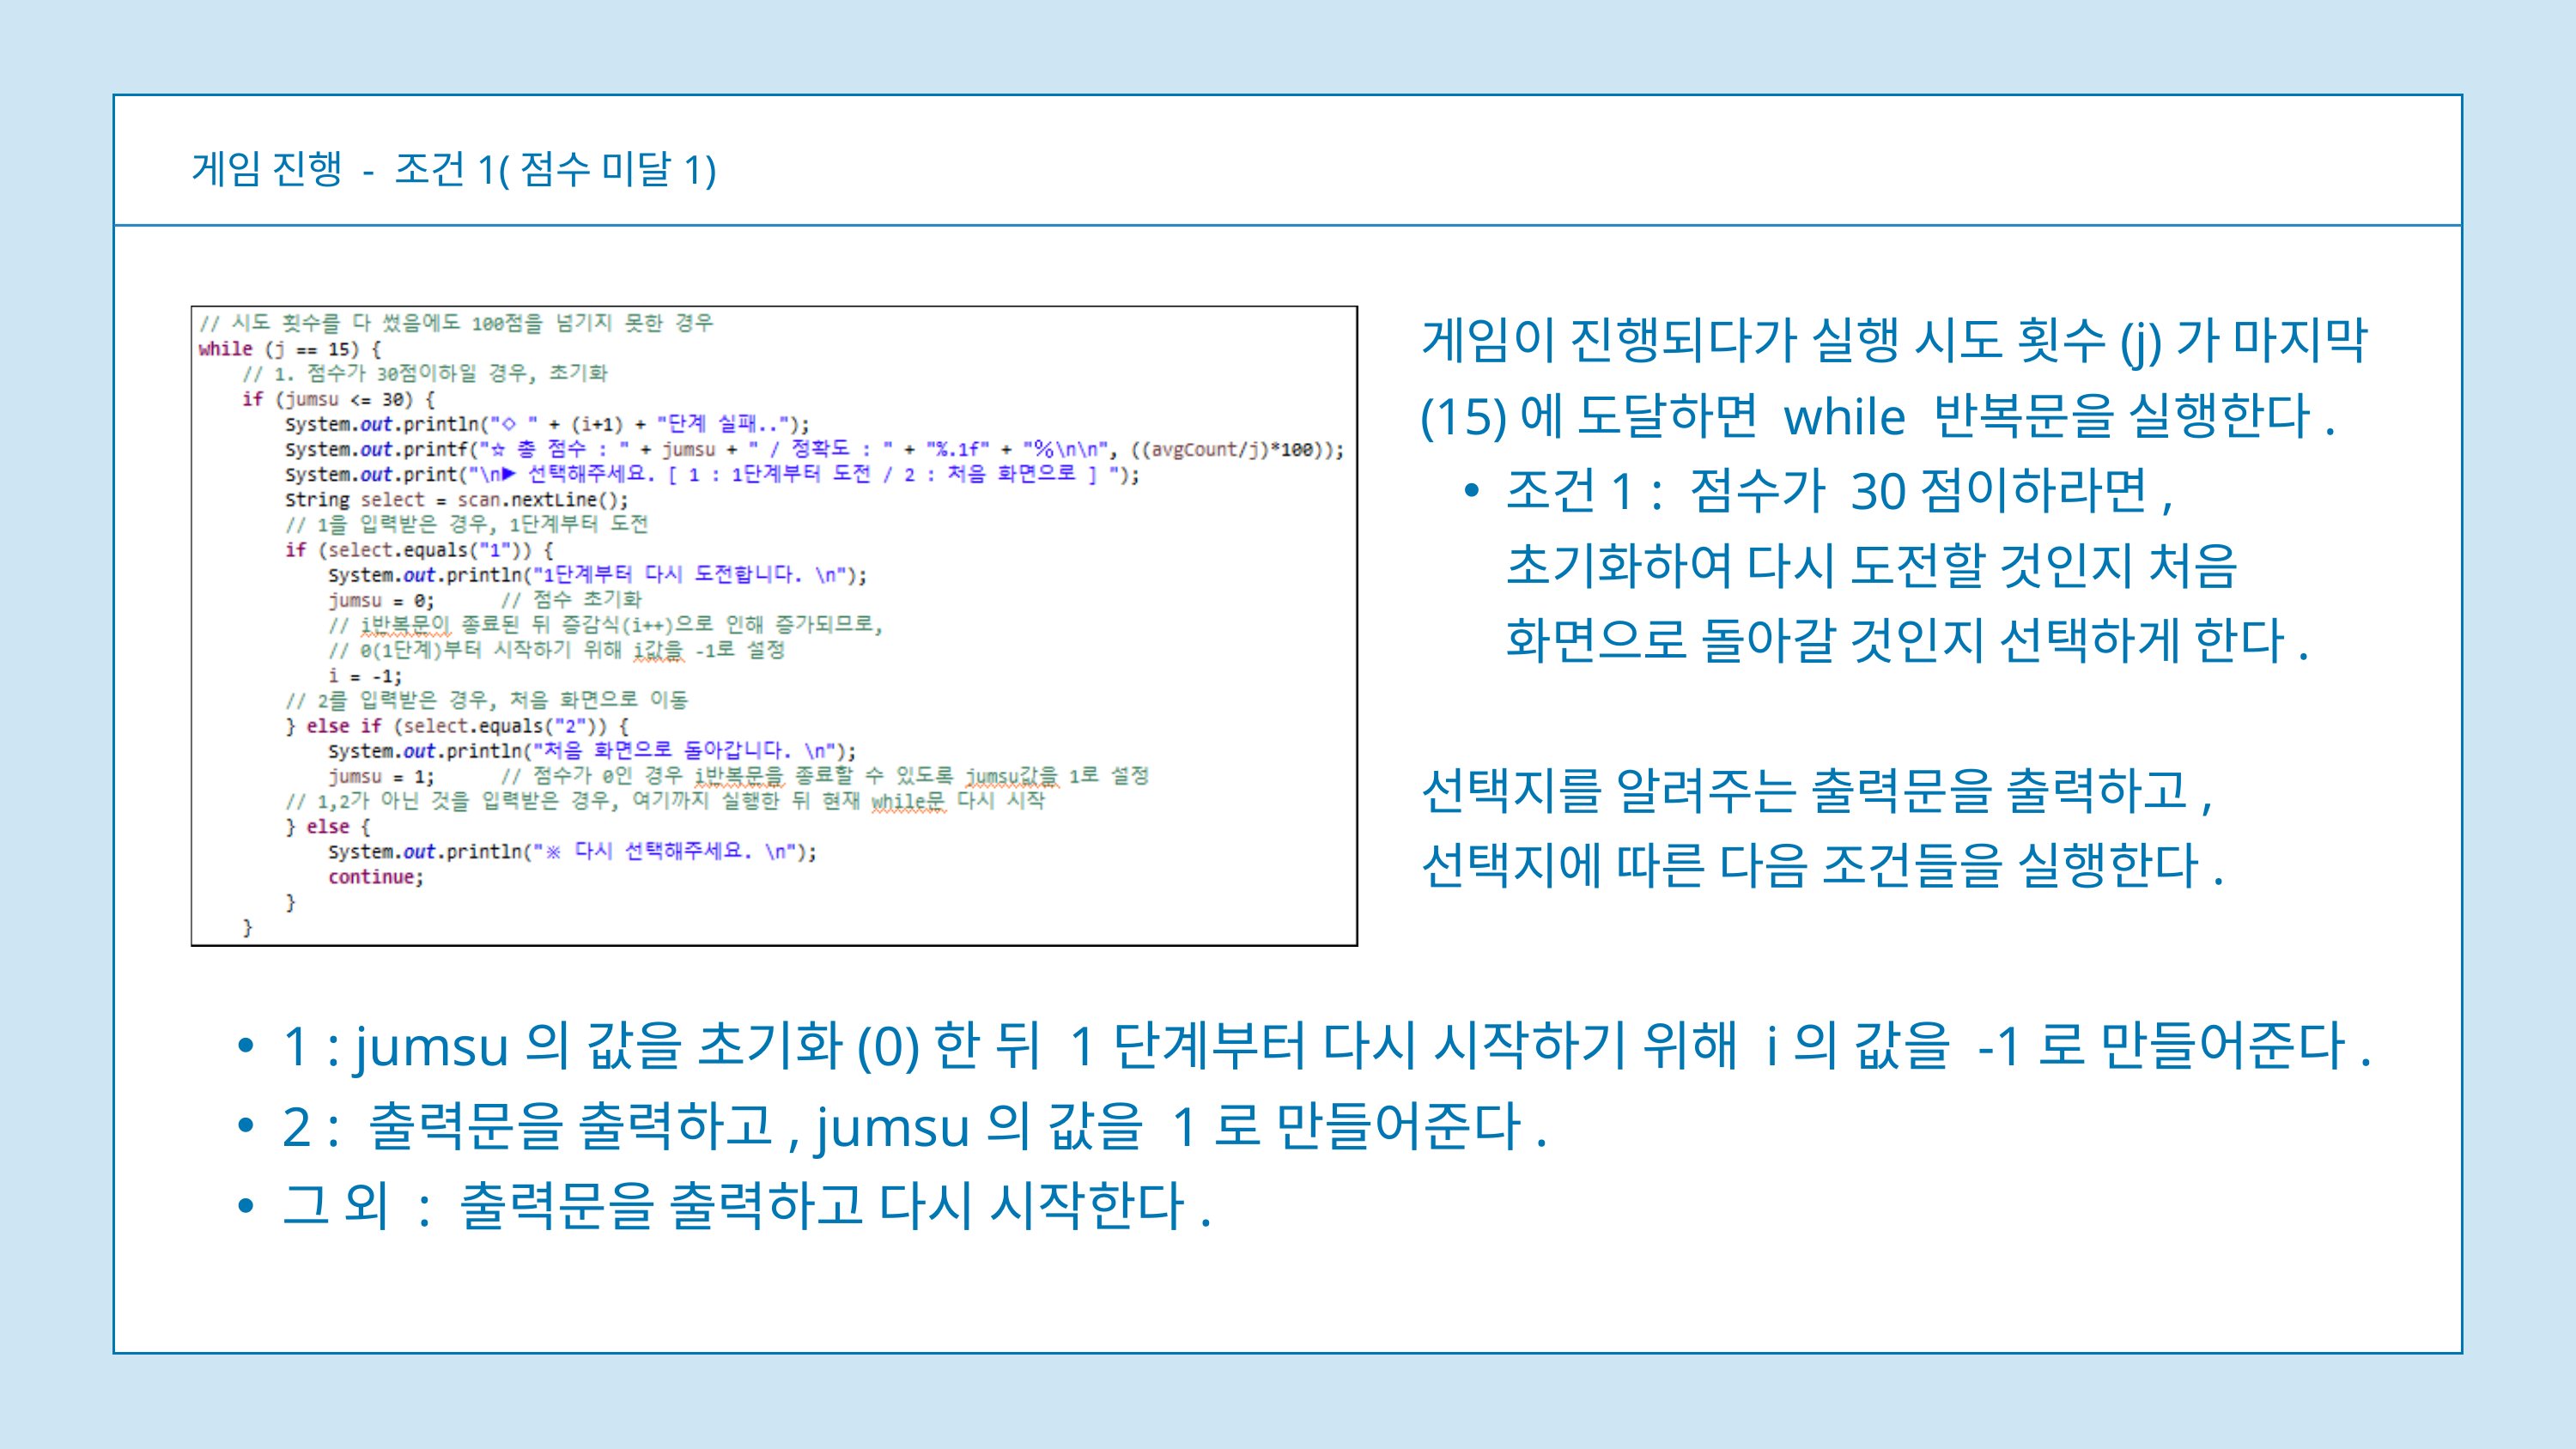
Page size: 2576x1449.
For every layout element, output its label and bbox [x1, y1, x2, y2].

text_box [113, 94, 2463, 1354]
